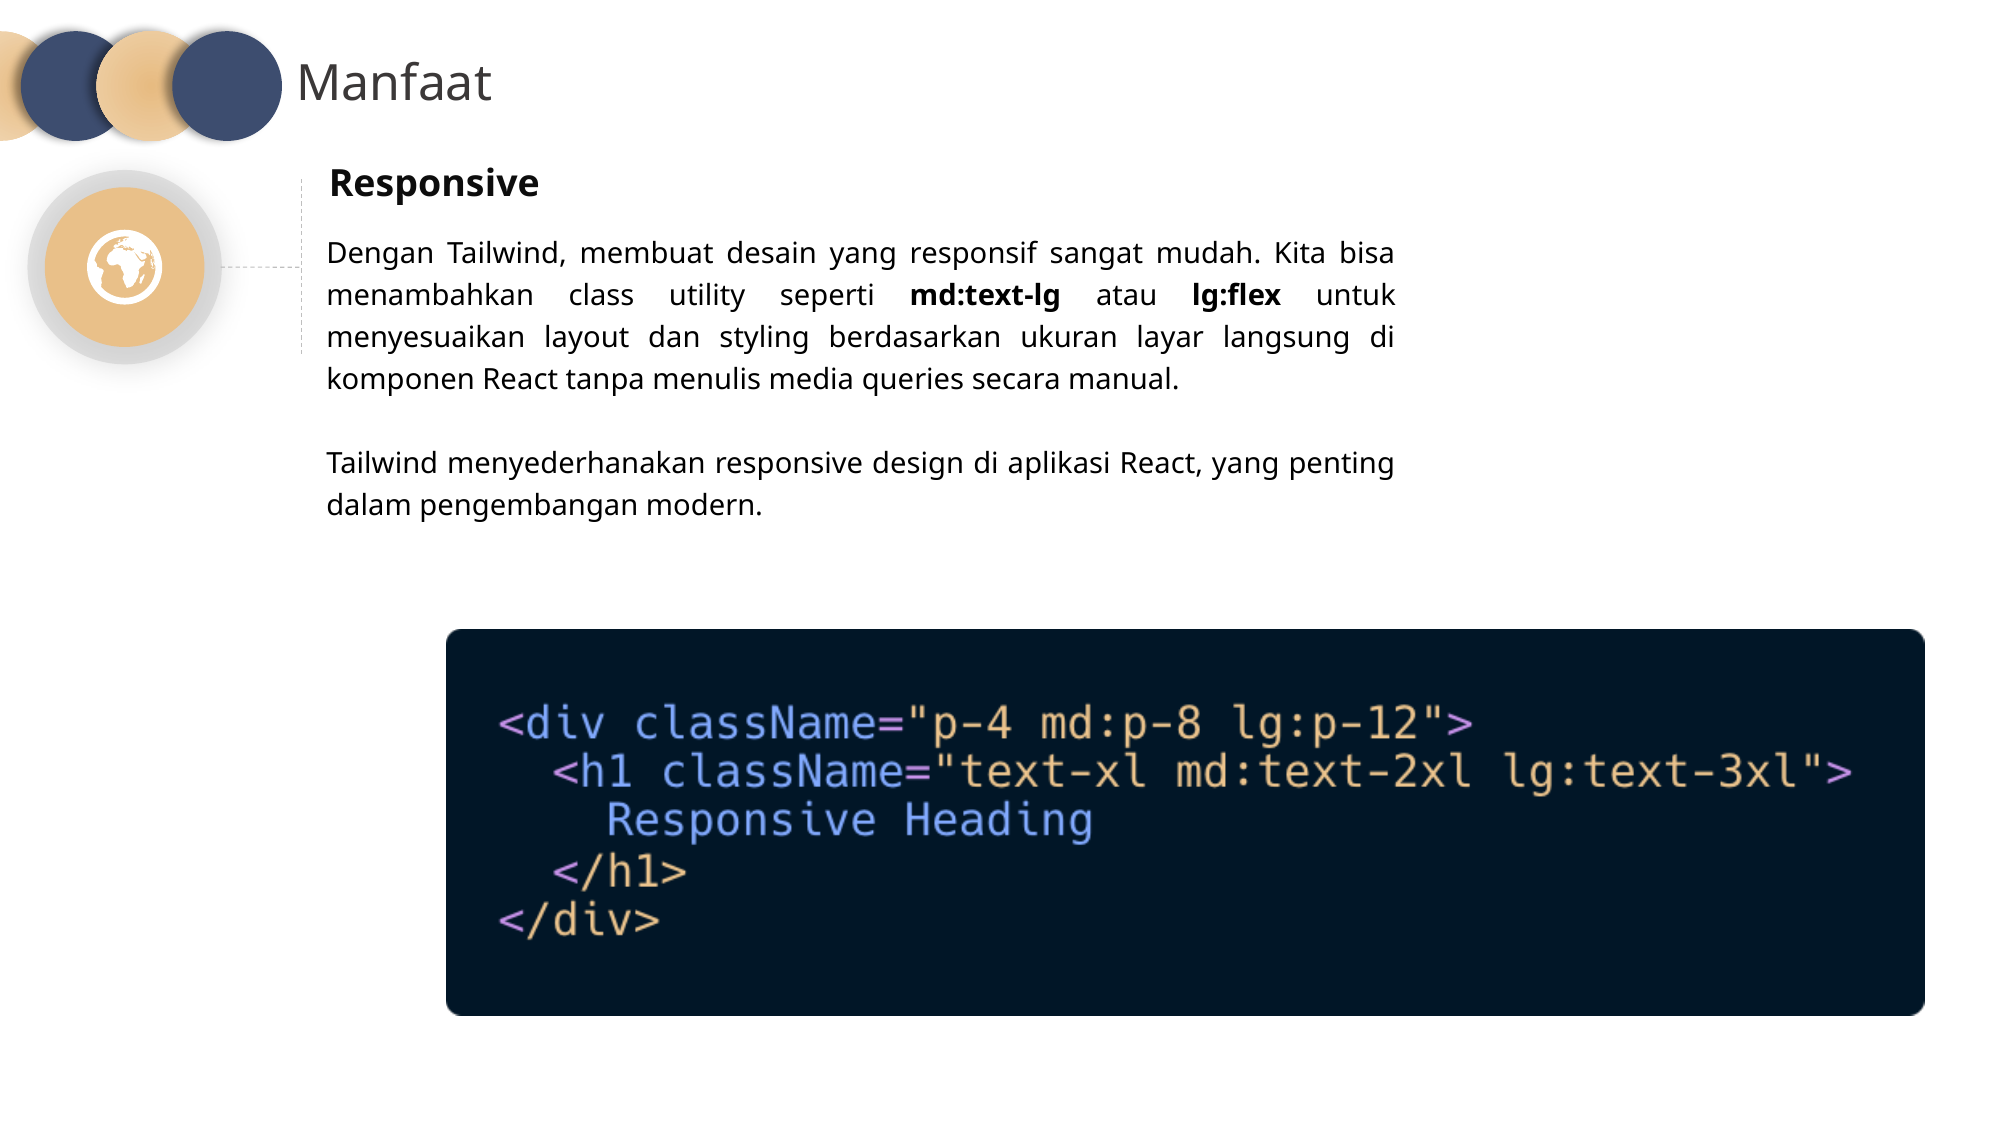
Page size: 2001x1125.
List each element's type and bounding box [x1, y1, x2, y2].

text_box [0, 31, 787, 141]
picture [446, 629, 1925, 1016]
text_box [27, 152, 1411, 529]
